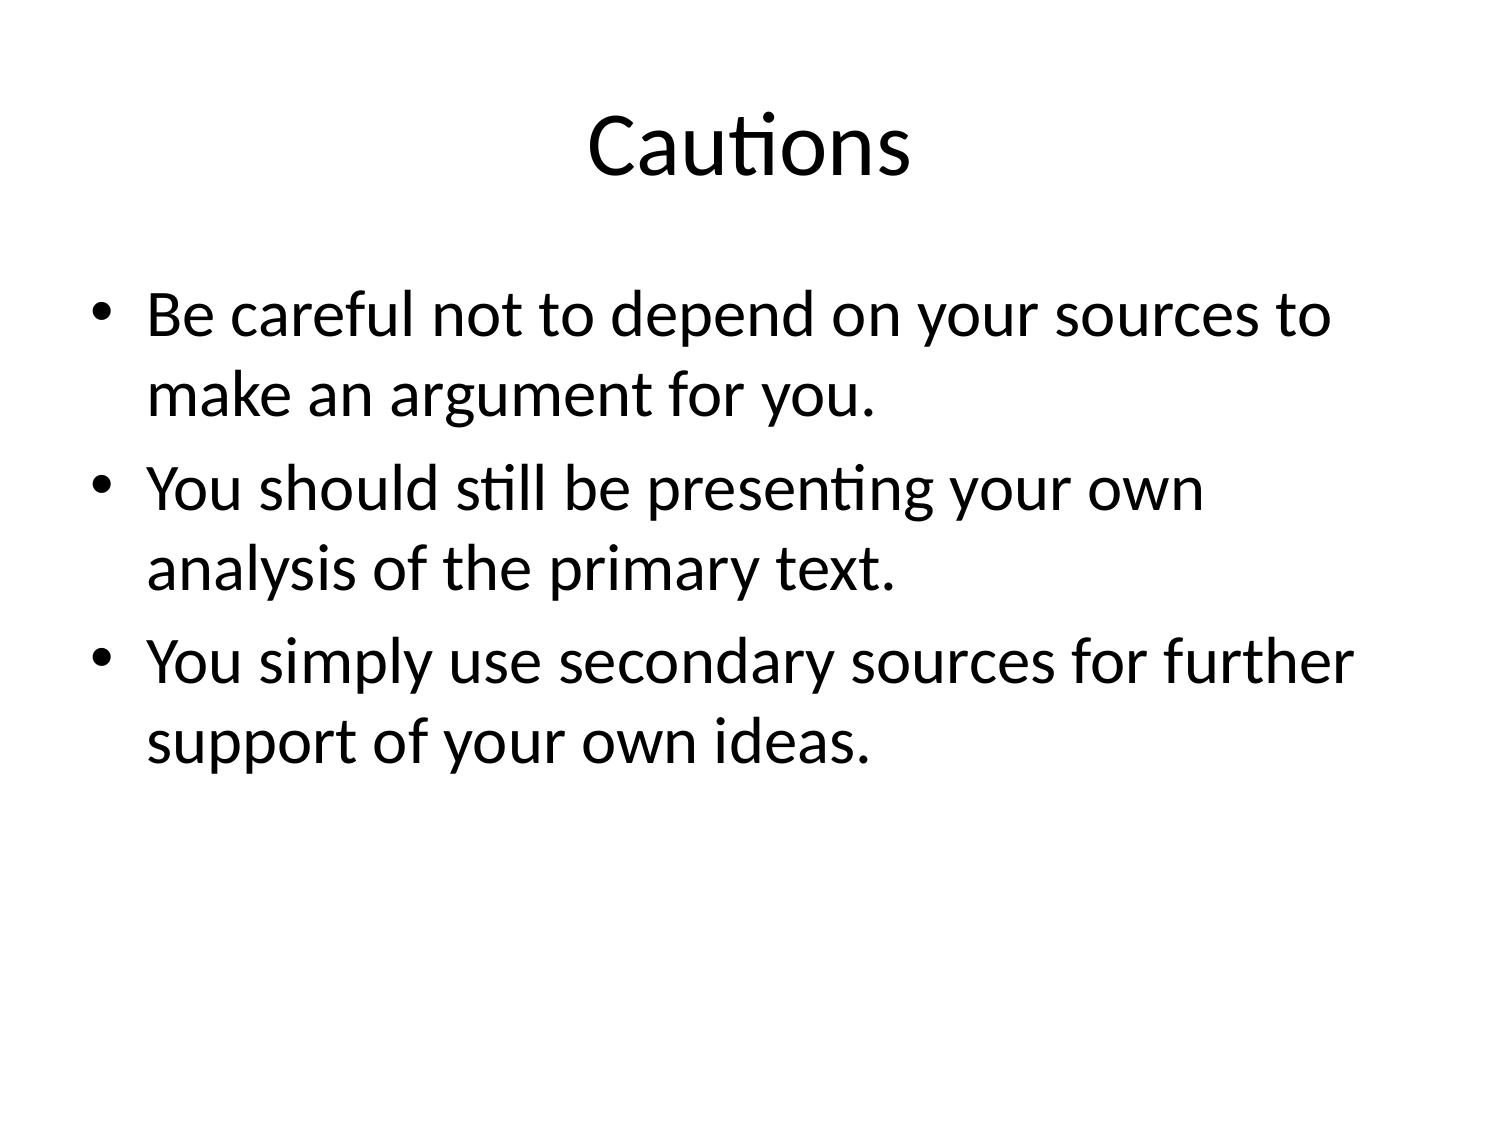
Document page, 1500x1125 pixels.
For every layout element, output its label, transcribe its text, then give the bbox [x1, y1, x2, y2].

list Be careful not to depend on your sources to make an argument for you. You should still be presenting your own analysis of the primary text. You simply use secondary sources for further support of your own ideas. [75, 262, 1425, 1005]
title Cautions [75, 45, 1425, 233]
